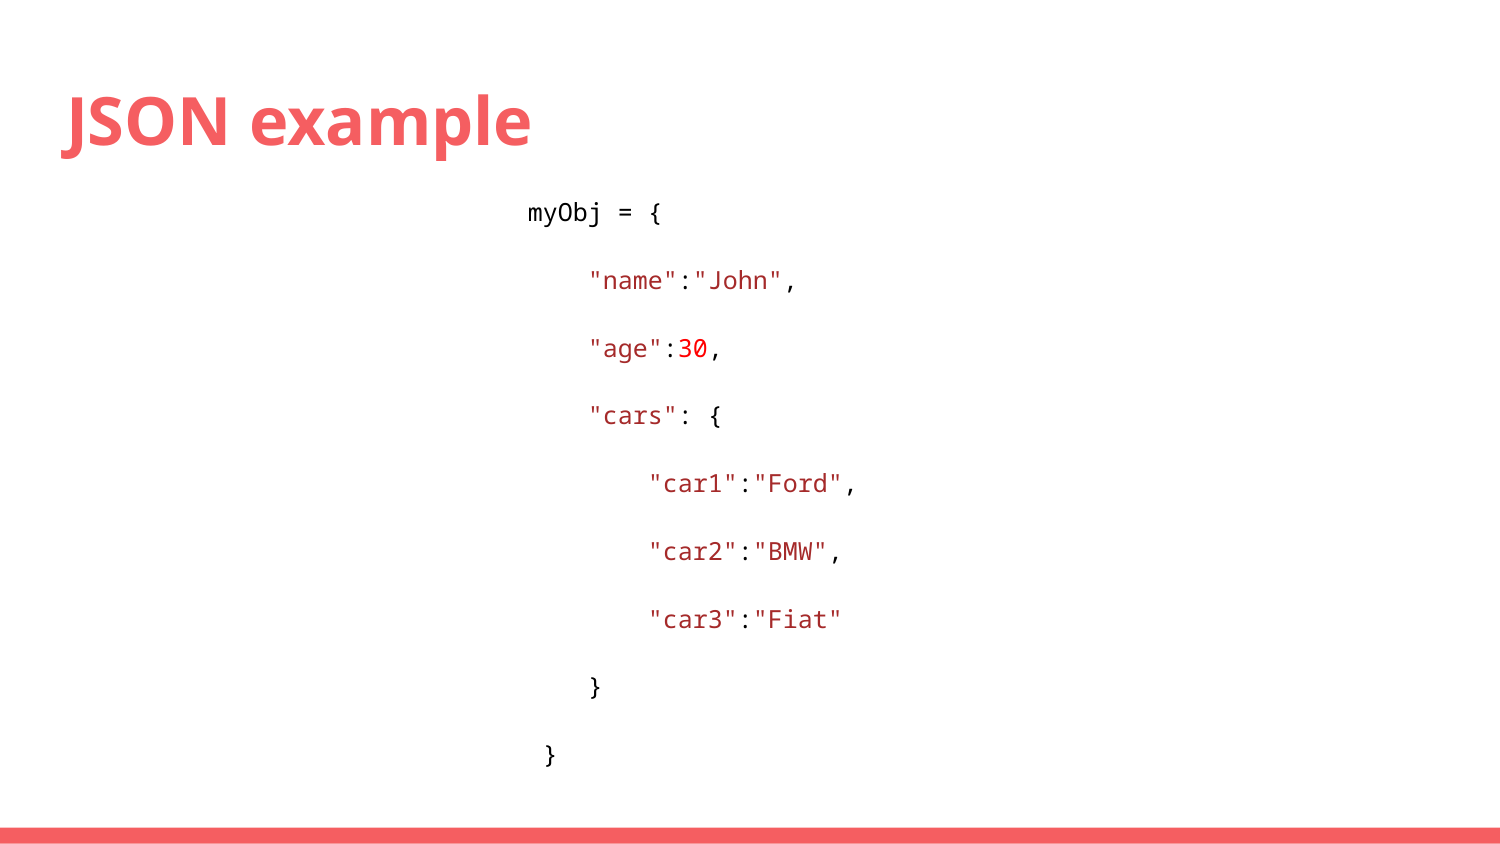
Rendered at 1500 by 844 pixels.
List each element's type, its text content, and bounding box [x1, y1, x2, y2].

title JSON example [51, 64, 1449, 167]
list myObj = { "name":"John", "age":30, "cars": { "car1":"Ford", "car2":"BMW", "car3":"Fiat" } } [512, 177, 988, 738]
